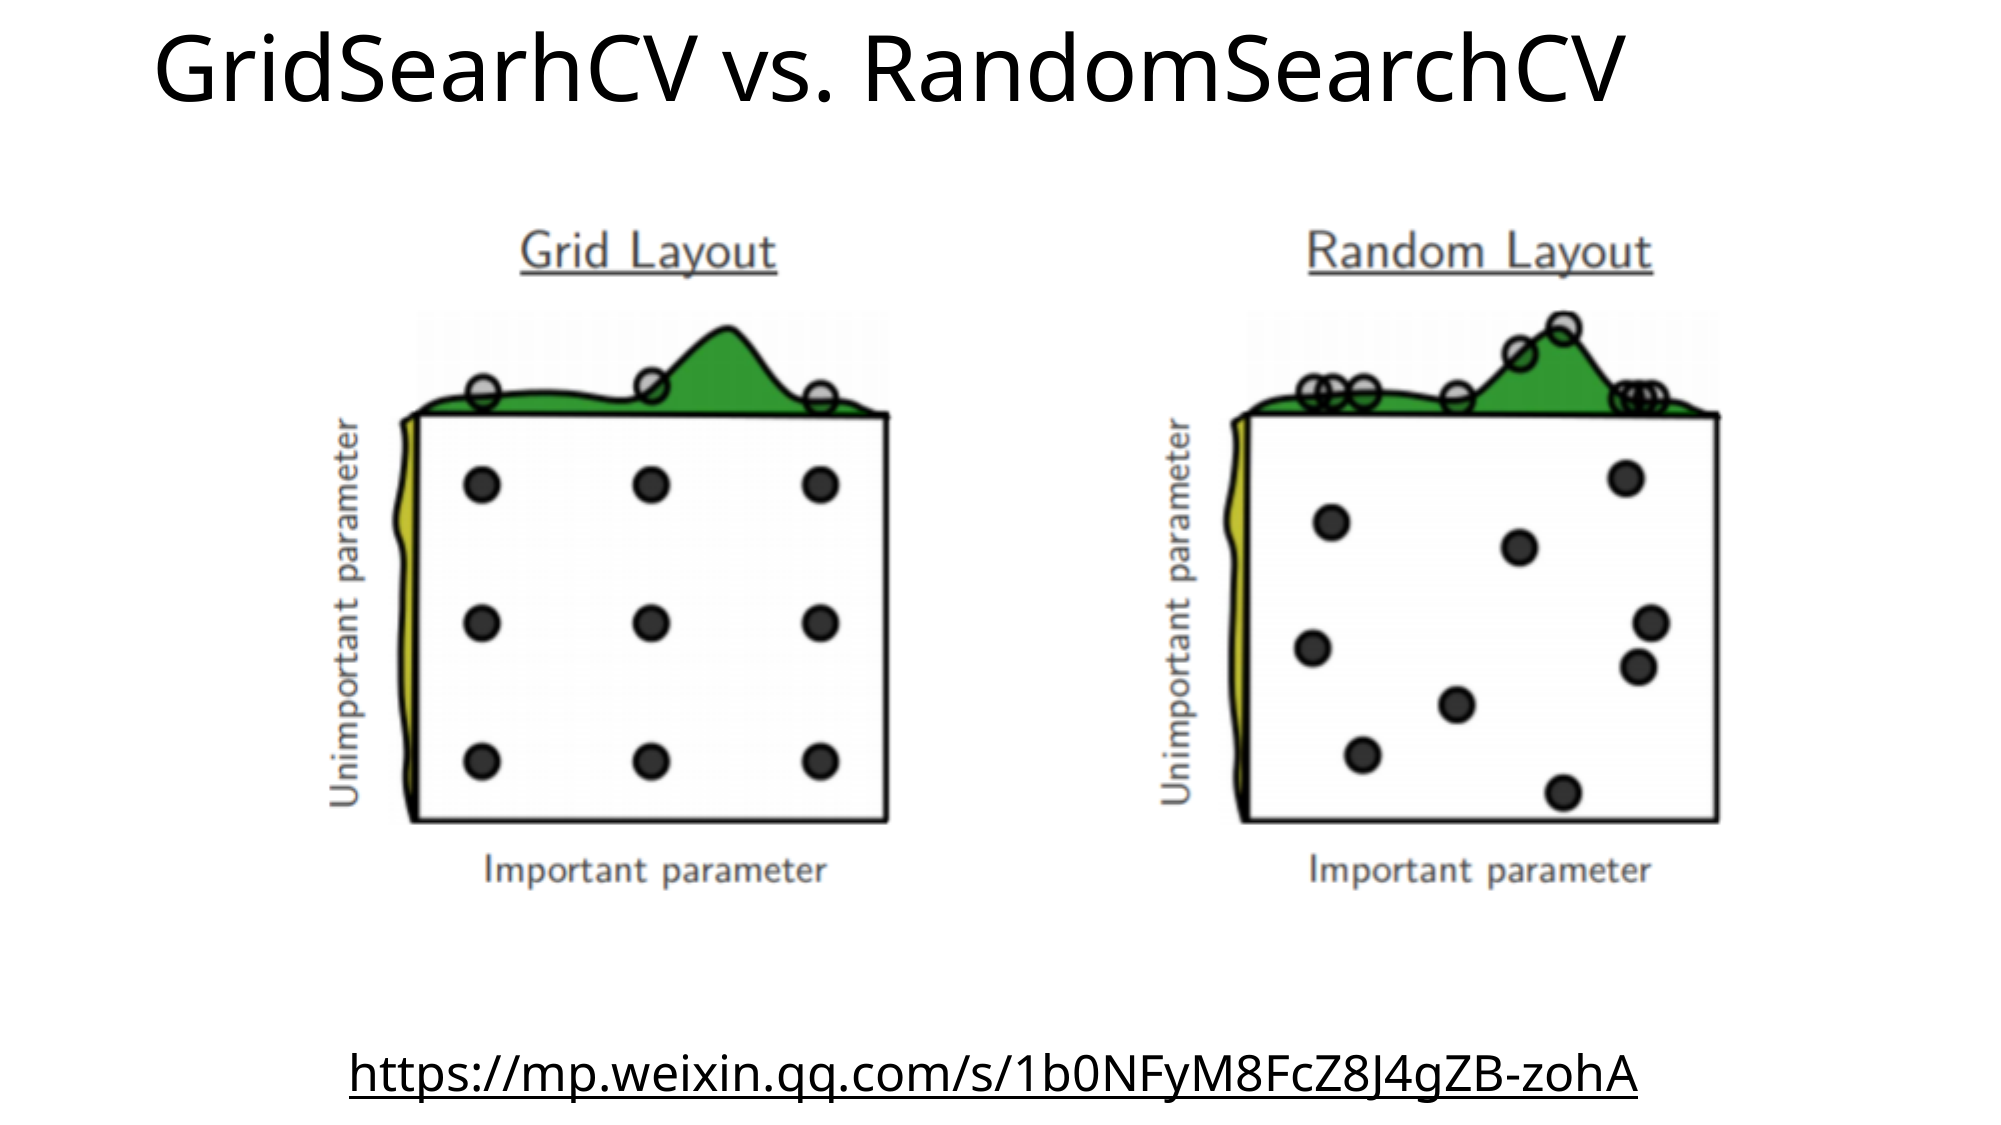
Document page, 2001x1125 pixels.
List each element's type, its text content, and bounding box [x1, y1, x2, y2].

picture [256, 189, 1757, 943]
title GridSearhCV vs. RandomSearchCV [137, 6, 1863, 138]
text_box https://mp.weixin.qq.com/s/1b0NFyM8FcZ8J4gZB-zohA [333, 1000, 1666, 1118]
